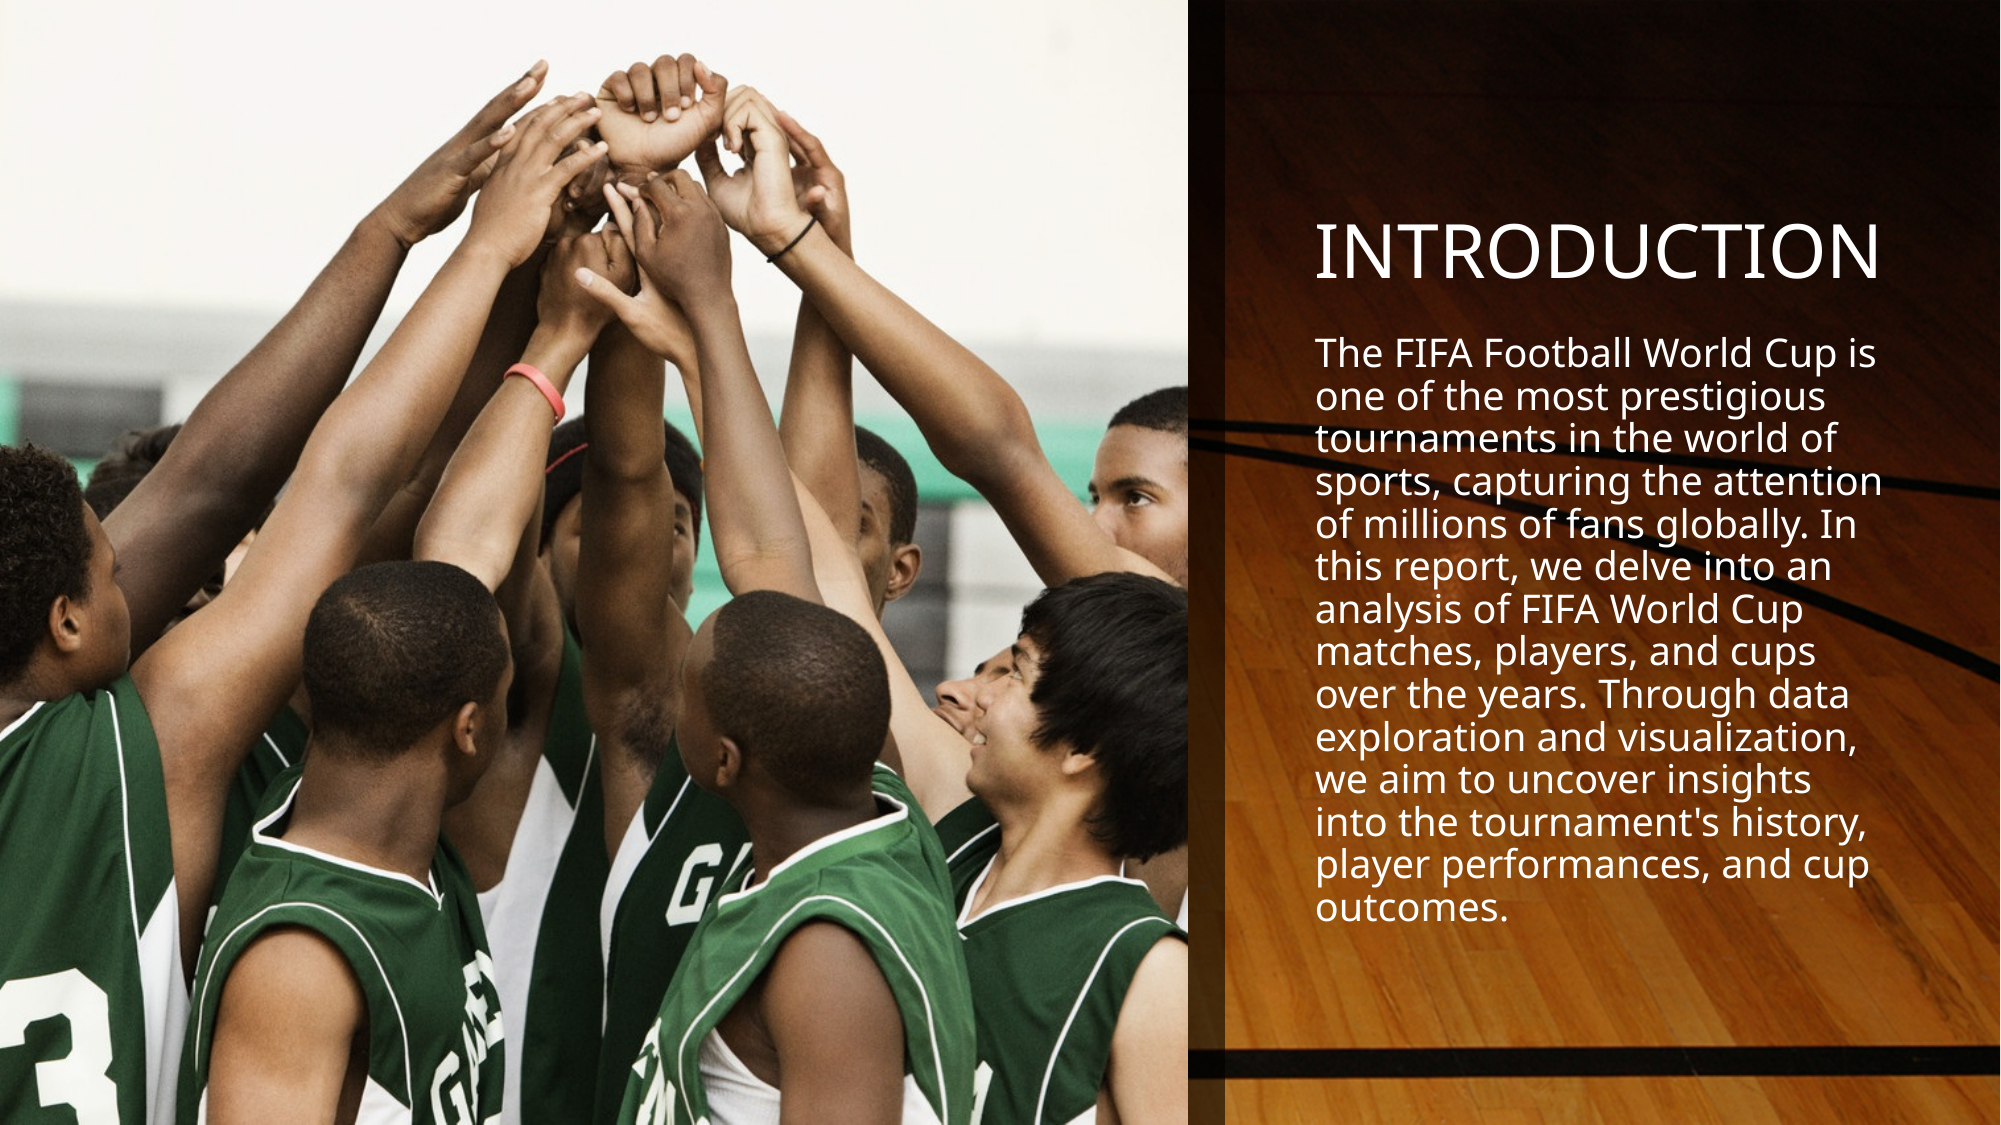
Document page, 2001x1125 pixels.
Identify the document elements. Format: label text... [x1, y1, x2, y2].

title INTRODUCTION [1299, 137, 1900, 303]
picture [0, 0, 2001, 1125]
list The FIFA Football World Cup is one of the most prestigious tournaments in the world of sports, capturing the attention of millions of fans globally. In this report, we delve into an analysis of FIFA World Cup matches, players, and cups over the years. Through data exploration and visualization, we aim to uncover insights into the tournament's history, player performances, and cup outcomes. [1299, 326, 1900, 988]
